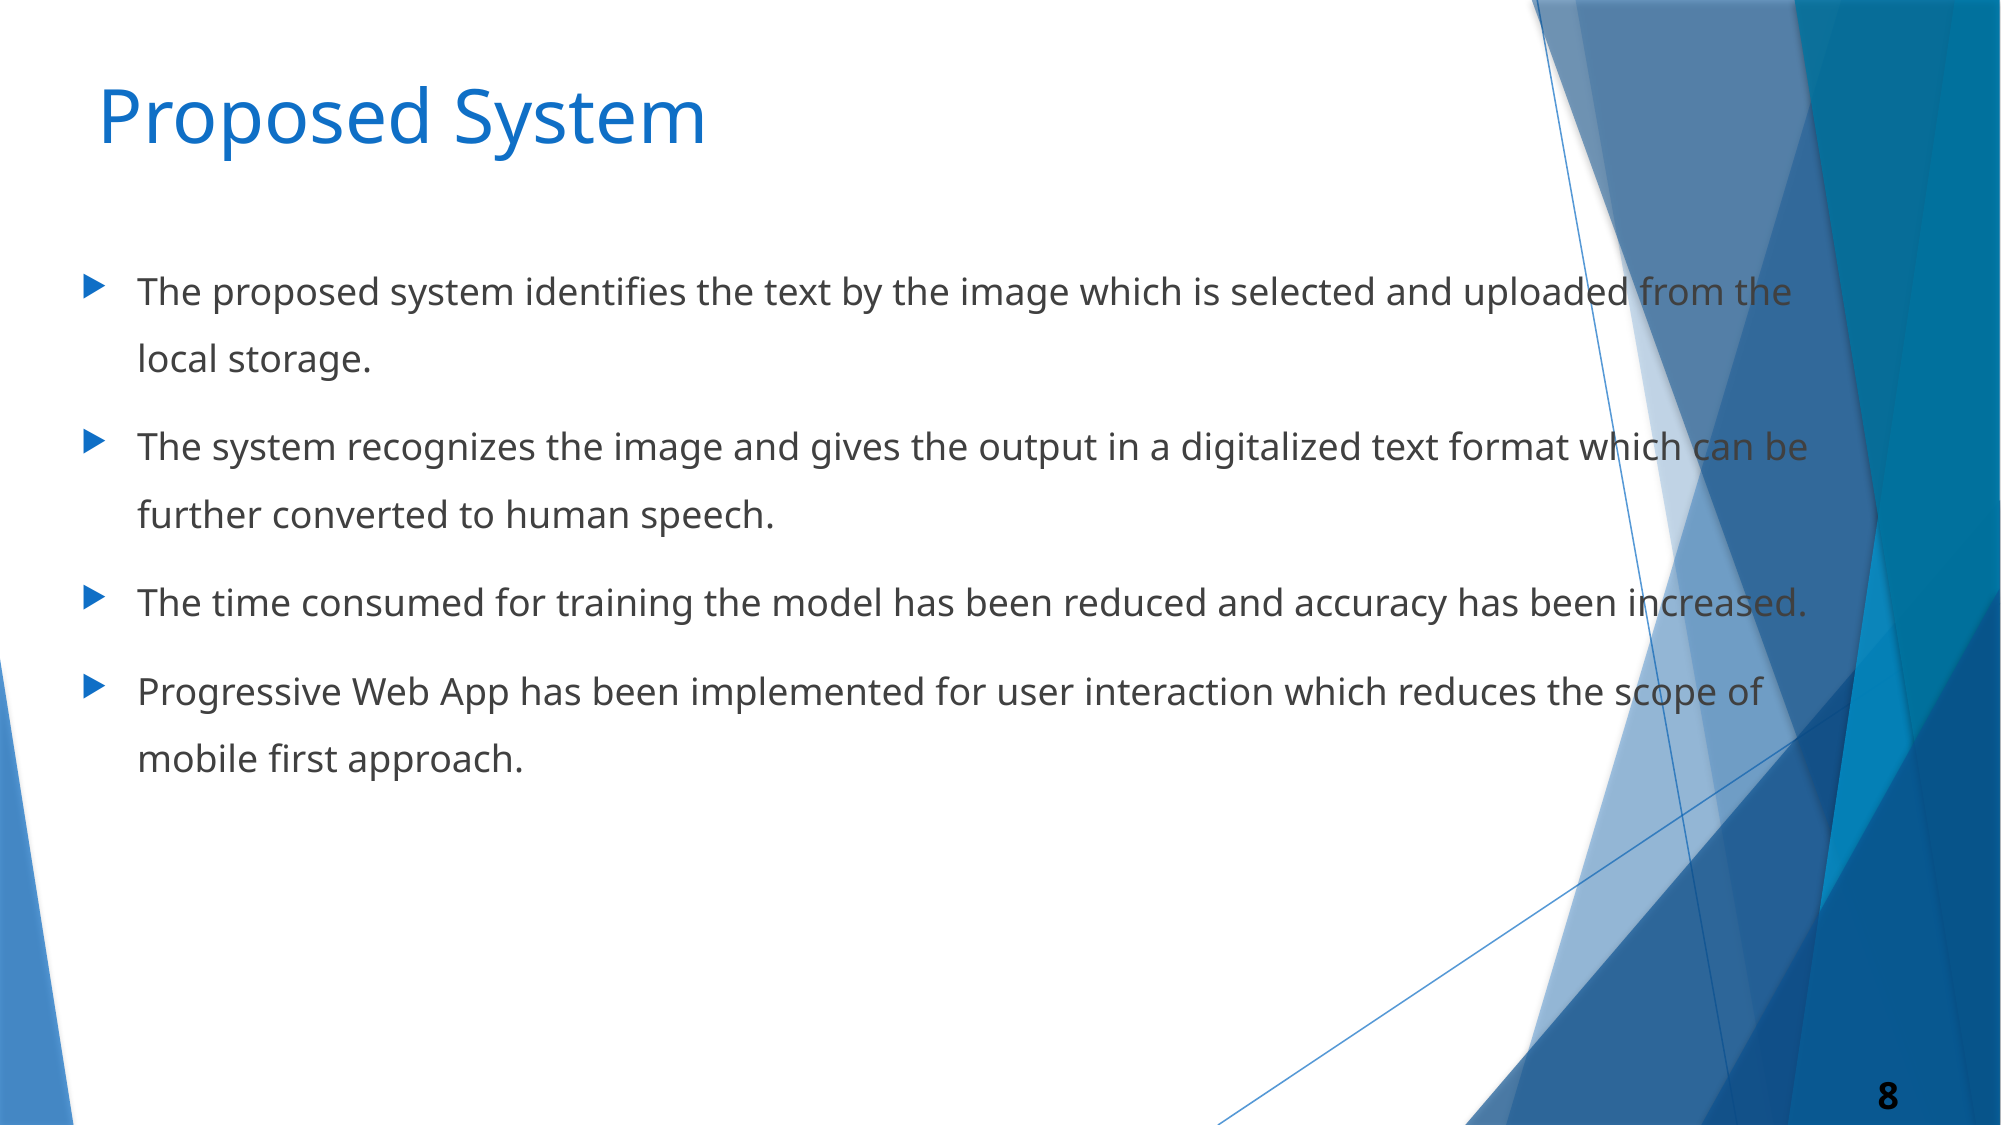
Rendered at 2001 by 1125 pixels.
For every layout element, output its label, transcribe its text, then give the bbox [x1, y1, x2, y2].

text_box 8 [1862, 1064, 2000, 1125]
title Proposed System [82, 60, 1493, 181]
list The proposed system identifies the text by the image which is selected and uploaded from the local storage. The system recognizes the image and gives the output in a digitalized text format which can be further converted to human speech. The time consumed for training the model has been reduced and accuracy has been increased. Progressive Web App has been implemented for user interaction which reduces the scope of mobile ﬁrst approach. [65, 237, 1877, 888]
